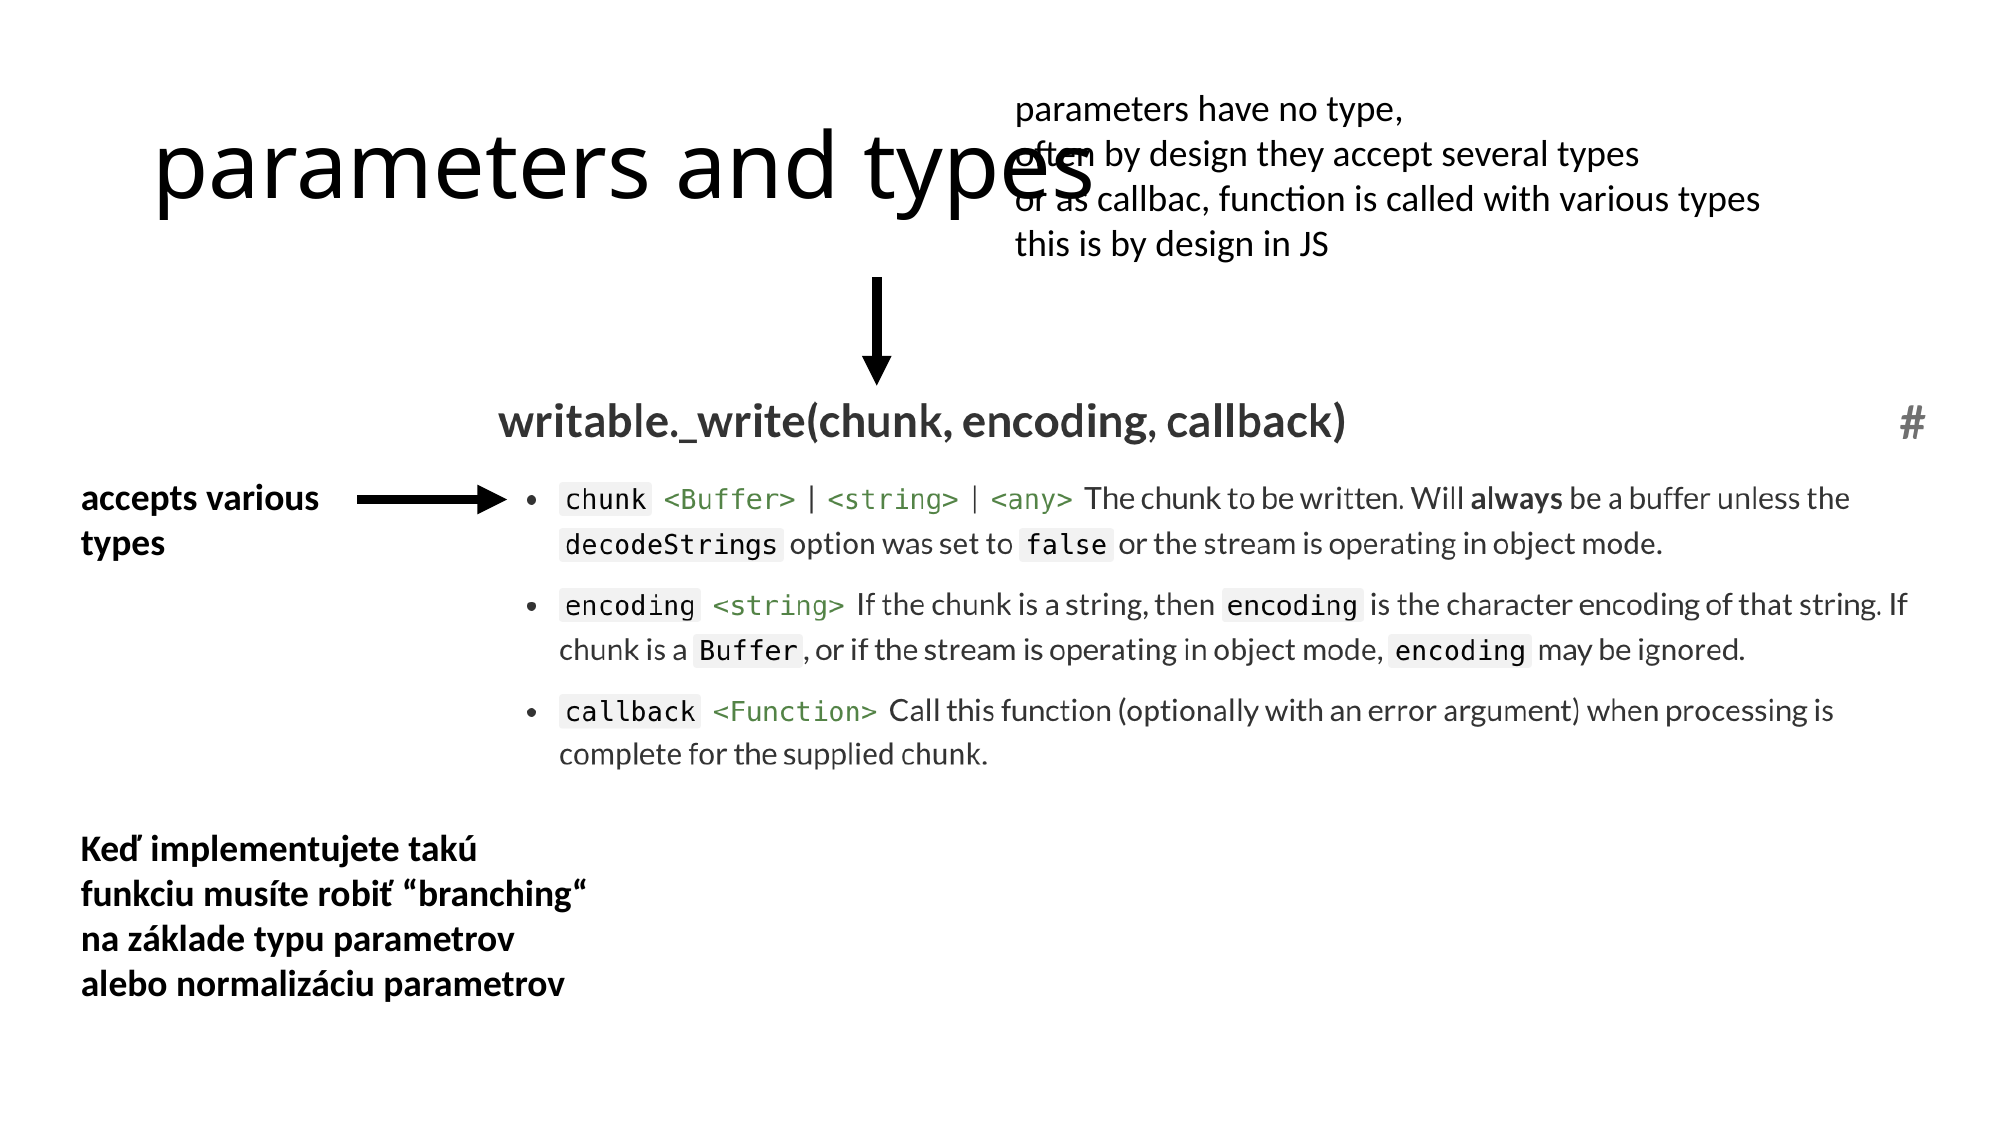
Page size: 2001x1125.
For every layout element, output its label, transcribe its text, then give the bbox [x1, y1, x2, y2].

text_box parameters have no type, often by design they accept several types or as callbac, function is called with various types this is by design in JS [999, 76, 1922, 271]
picture [479, 385, 1950, 783]
title parameters and types [137, 59, 1863, 278]
text_box accepts various types [66, 465, 398, 571]
text_box Keď implementujete takú funkciu musíte robiť “branching“ na základe typu parametrov alebo normalizáciu parametrov [66, 816, 609, 1012]
